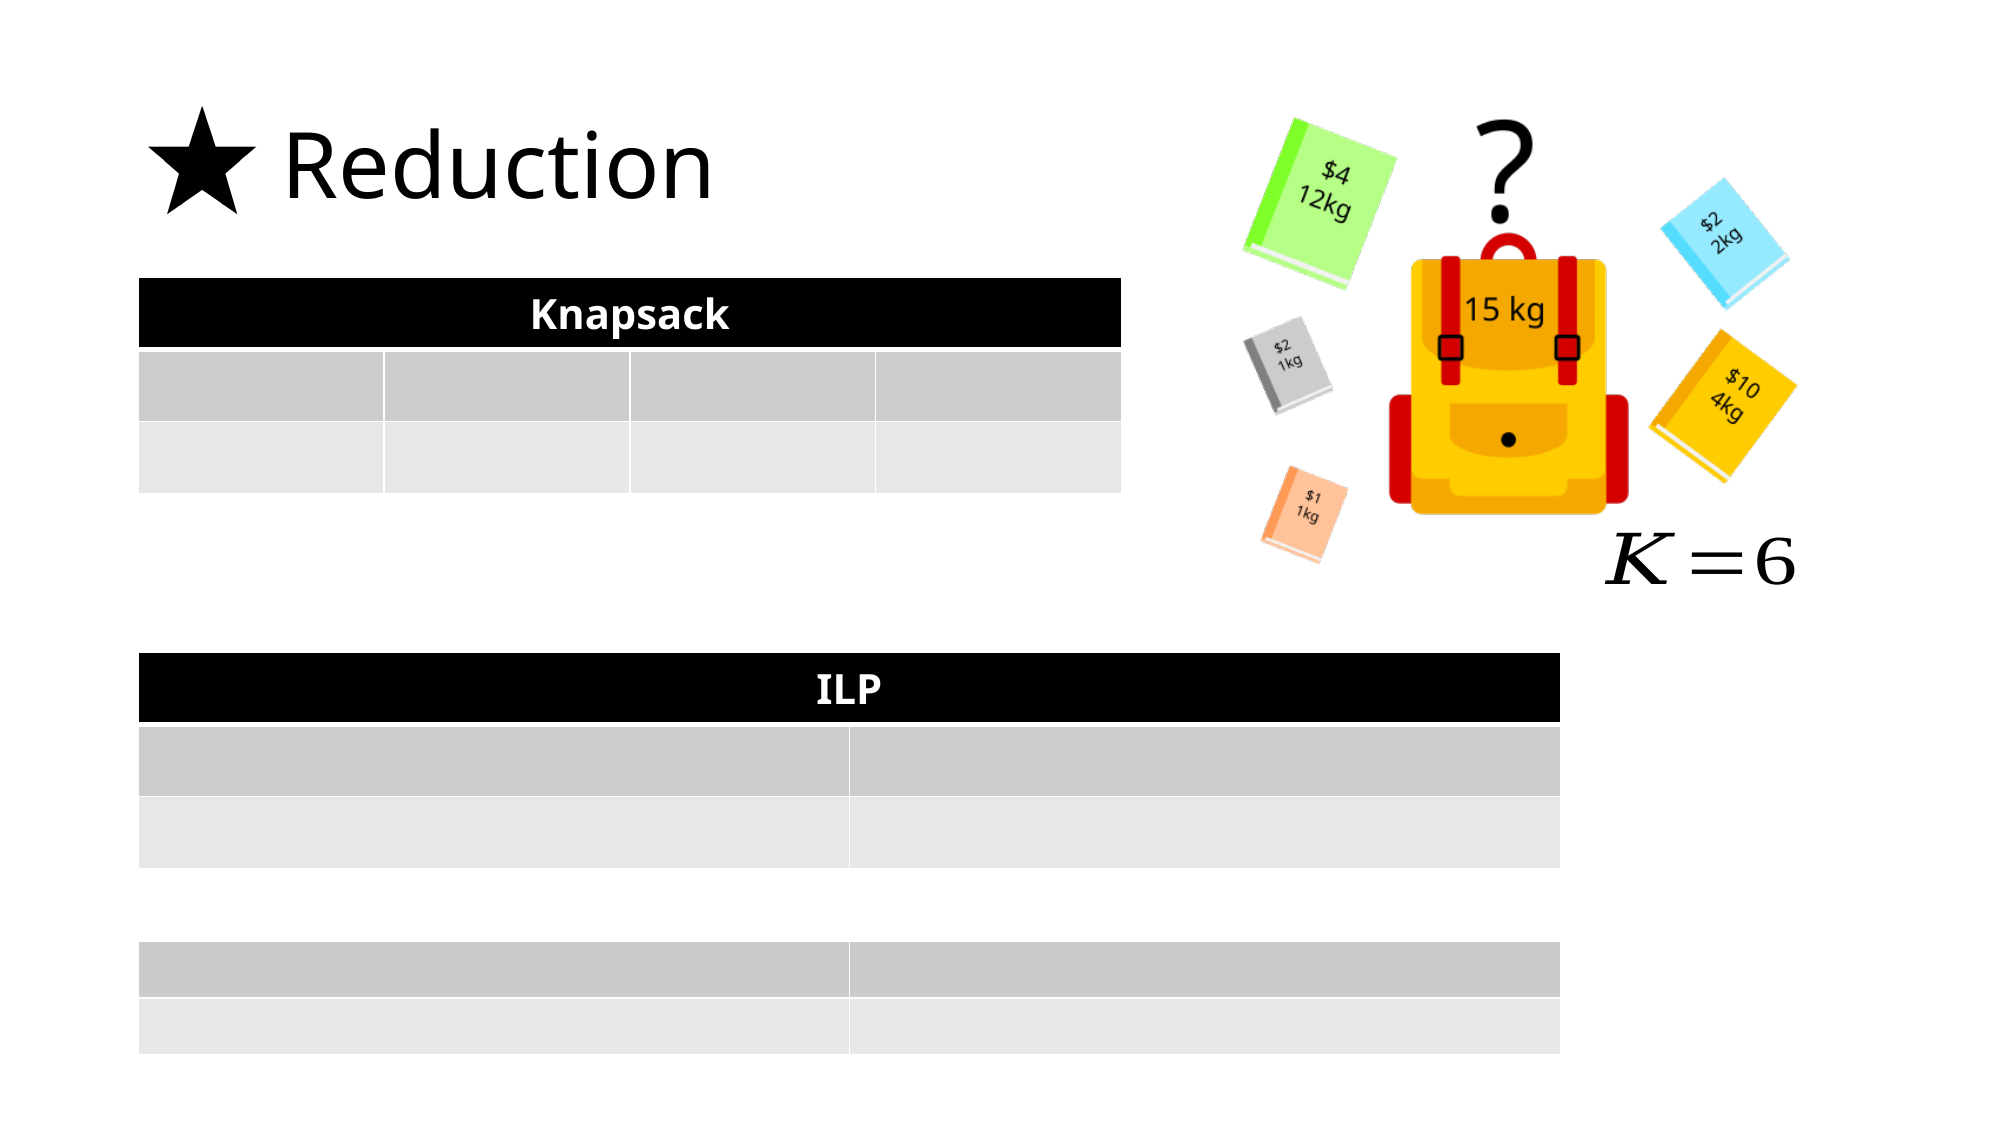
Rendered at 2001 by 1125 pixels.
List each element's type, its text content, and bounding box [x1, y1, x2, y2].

picture [1215, 95, 1803, 606]
title Reduction [266, 59, 1992, 278]
text_box [136, 94, 268, 226]
